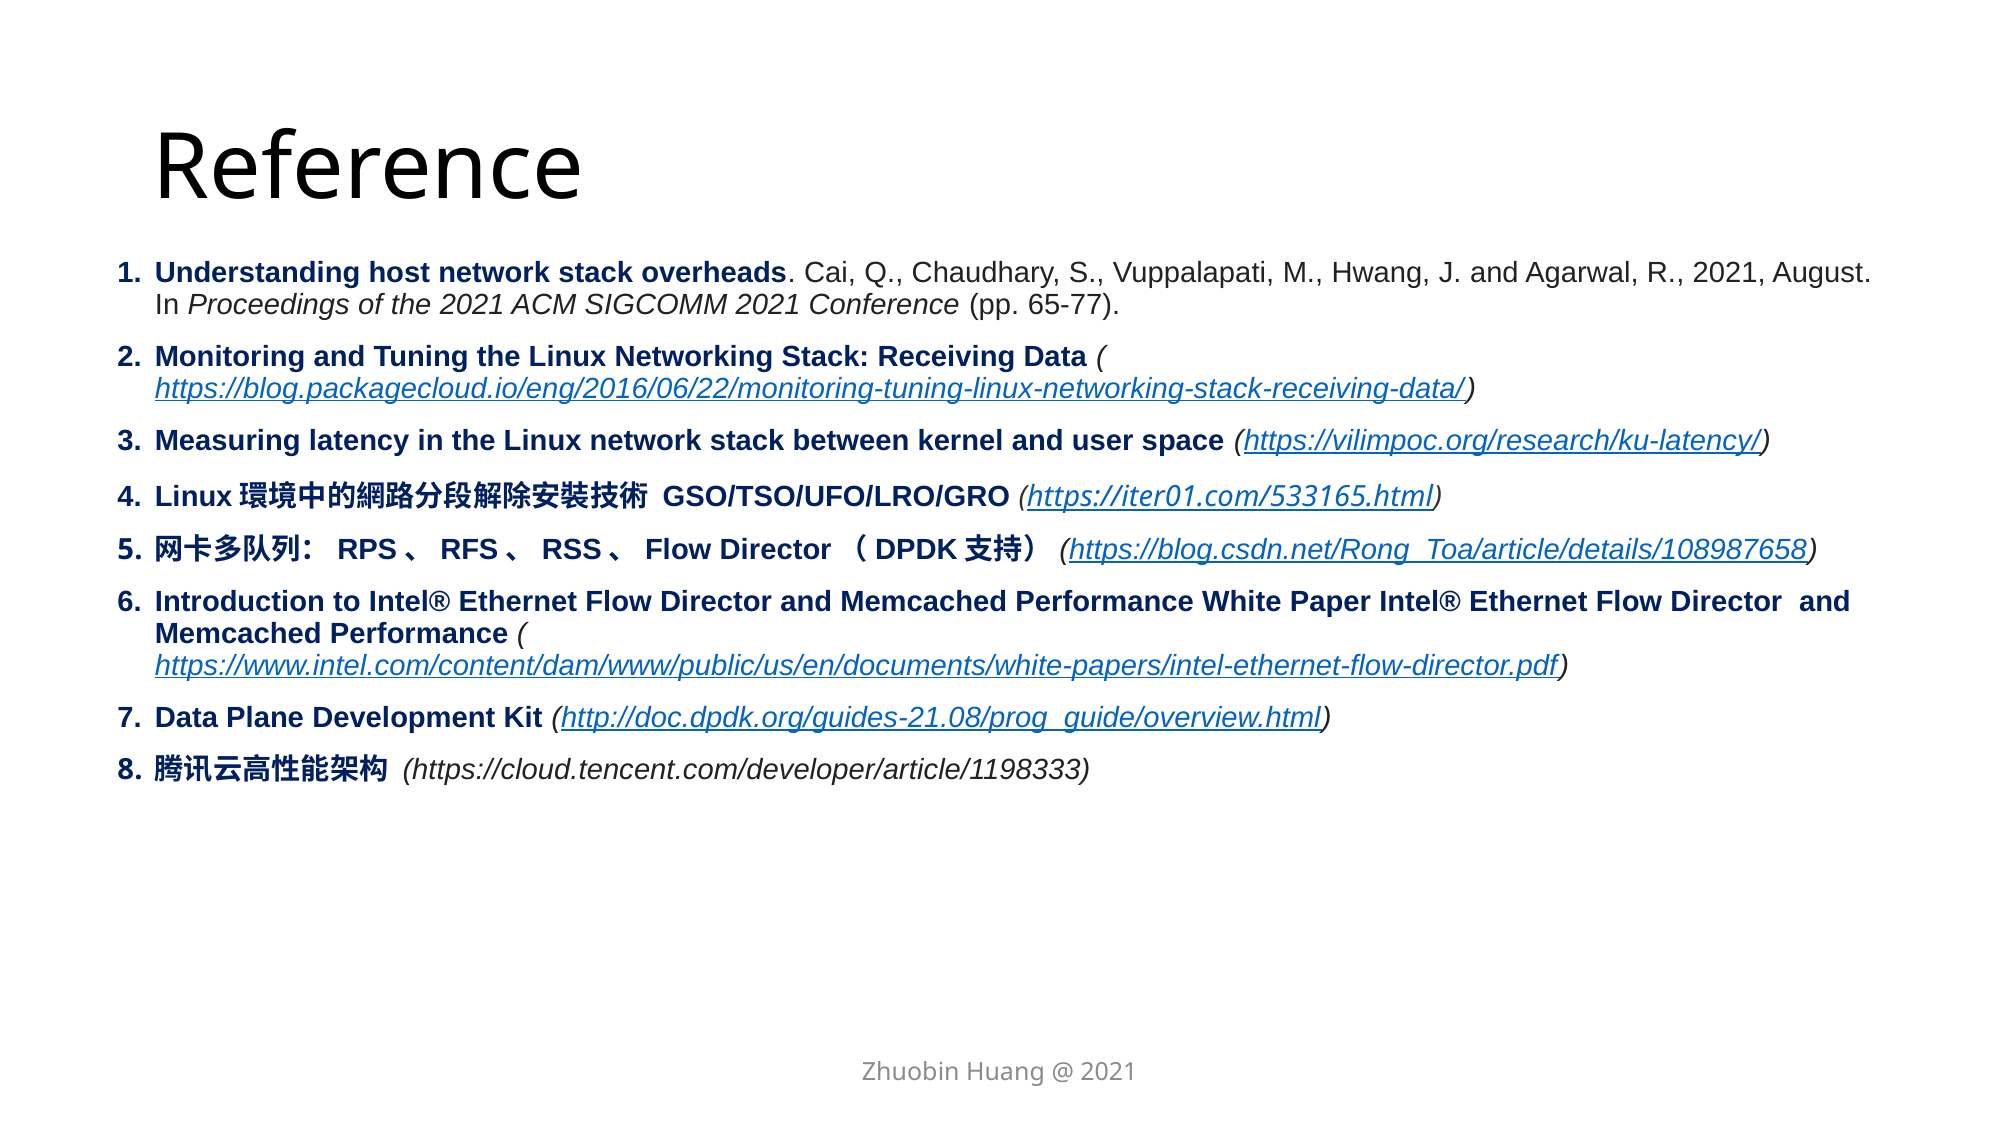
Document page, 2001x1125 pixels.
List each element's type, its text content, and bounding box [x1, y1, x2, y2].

list Understanding host network stack overheads. Cai, Q., Chaudhary, S., Vuppalapati, M., Hwang, J. and Agarwal, R., 2021, August. In Proceedings of the 2021 ACM SIGCOMM 2021 Conference (pp. 65-77). Monitoring and Tuning the Linux Networking Stack: Receiving Data (https://blog.packagecloud.io/eng/2016/06/22/monitoring-tuning-linux-networking-stack-receiving-data/) Measuring latency in the Linux network stack between kernel and user space (https://vilimpoc.org/research/ku-latency/) Linux環境中的網路分段解除安裝技術 GSO/TSO/UFO/LRO/GRO (https://iter01.com/533165.html) 网卡多队列：RPS、RFS、RSS、Flow Director（DPDK支持）(https://blog.csdn.net/Rong_Toa/article/details/108987658) Introduction to Intel® Ethernet Flow Director and Memcached Performance White Paper Intel® Ethernet Flow Director and Memcached Performance (https://www.intel.com/content/dam/www/public/us/en/documents/white-papers/intel-ethernet-flow-director.pdf) Data Plane Development Kit (http://doc.dpdk.org/guides-21.08/prog_guide/overview.html) 腾讯云高性能架构 (https://cloud.tencent.com/developer/article/1198333) [102, 249, 1947, 964]
footer Zhuobin Huang @ 2021 [662, 1042, 1338, 1103]
text_box [85, 996, 1964, 1125]
title Reference [137, 59, 1863, 249]
